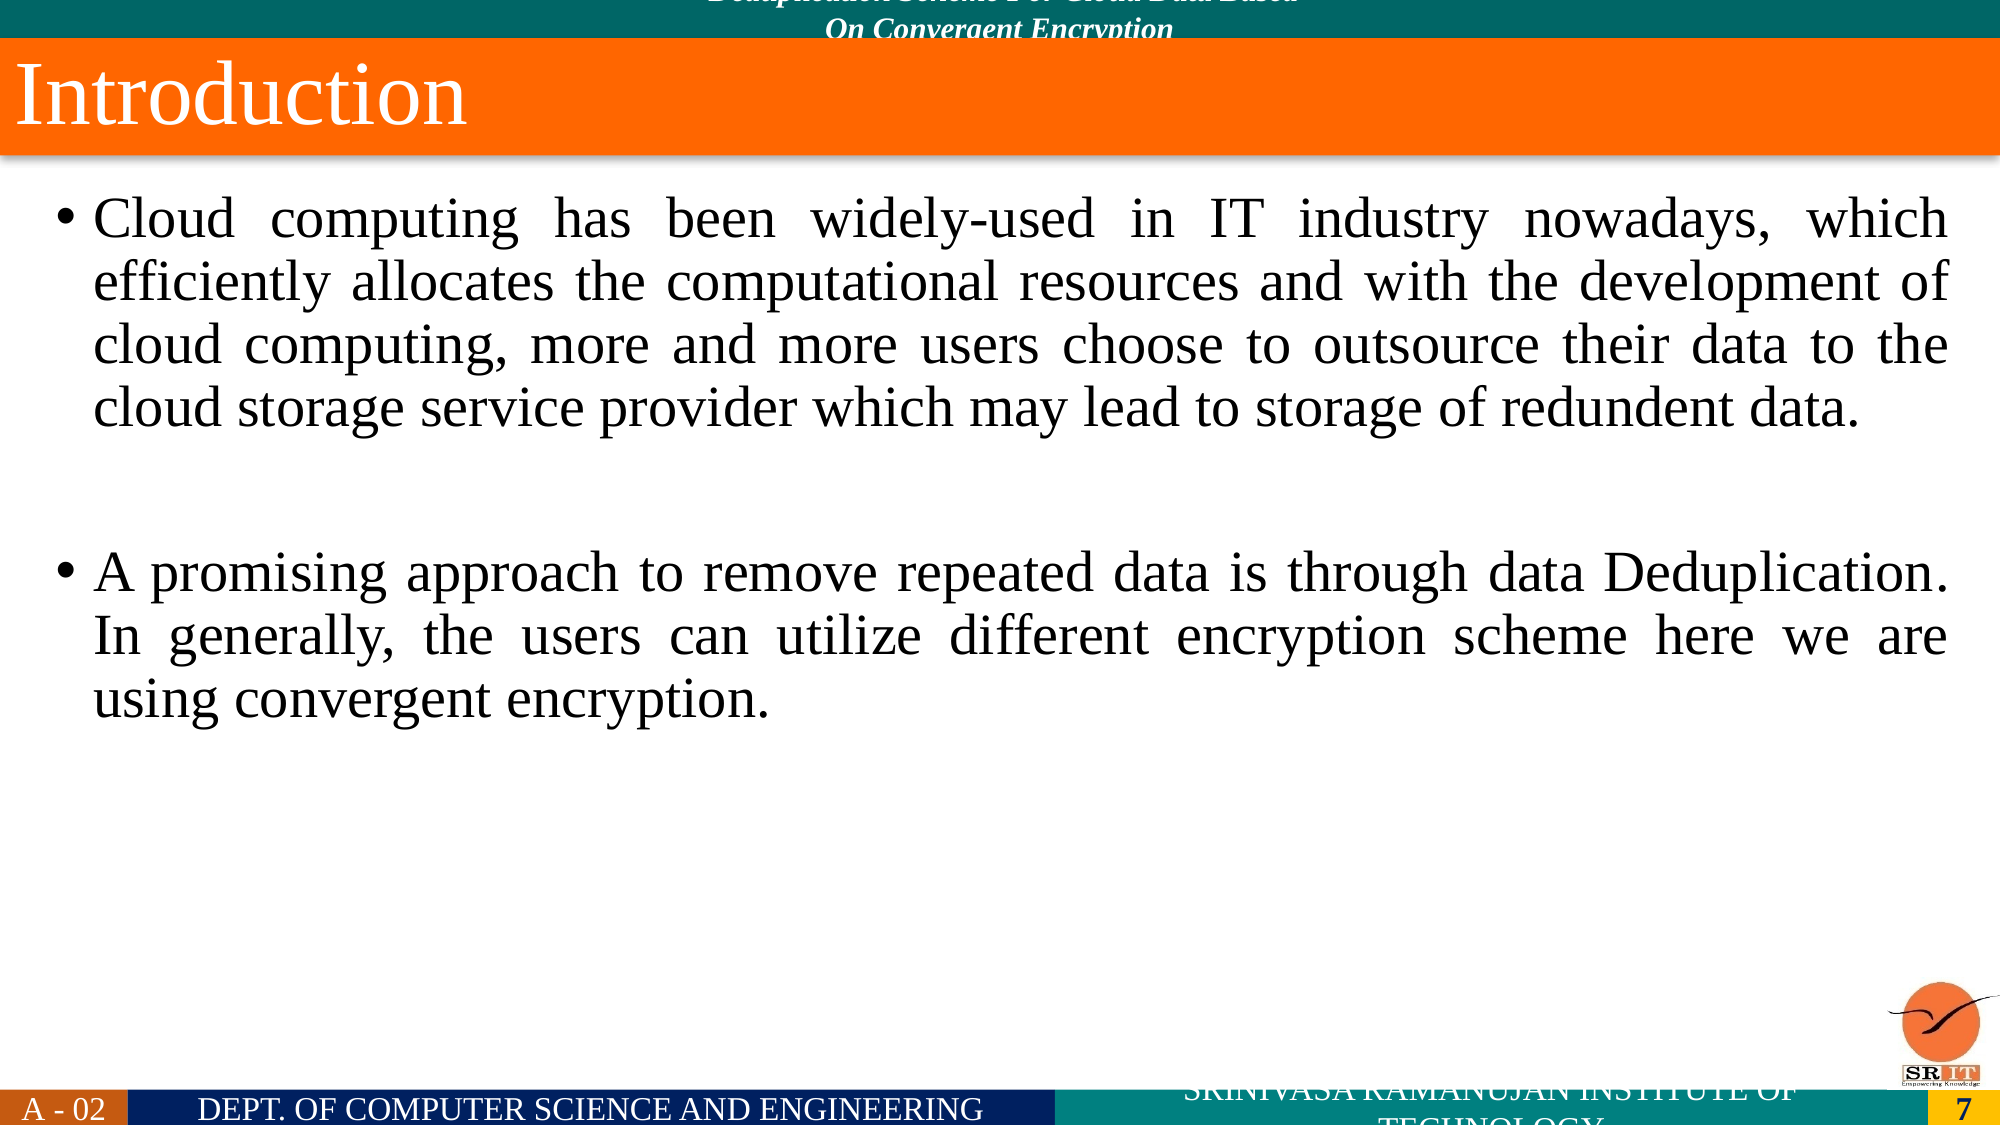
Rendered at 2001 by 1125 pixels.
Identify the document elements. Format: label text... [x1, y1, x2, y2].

list Cloud computing has been widely-used in IT industry nowadays, which efficiently allocates the computational resources and with the development of cloud computing, more and more users choose to outsource their data to the cloud storage service provider which may lead to storage of redundent data. A promising approach to remove repeated data is through data Deduplication. In generally, the users can utilize different encryption scheme here we are using convergent encryption. [0, 179, 1965, 1065]
picture [1887, 977, 2000, 1090]
title Introduction [0, 38, 2000, 156]
